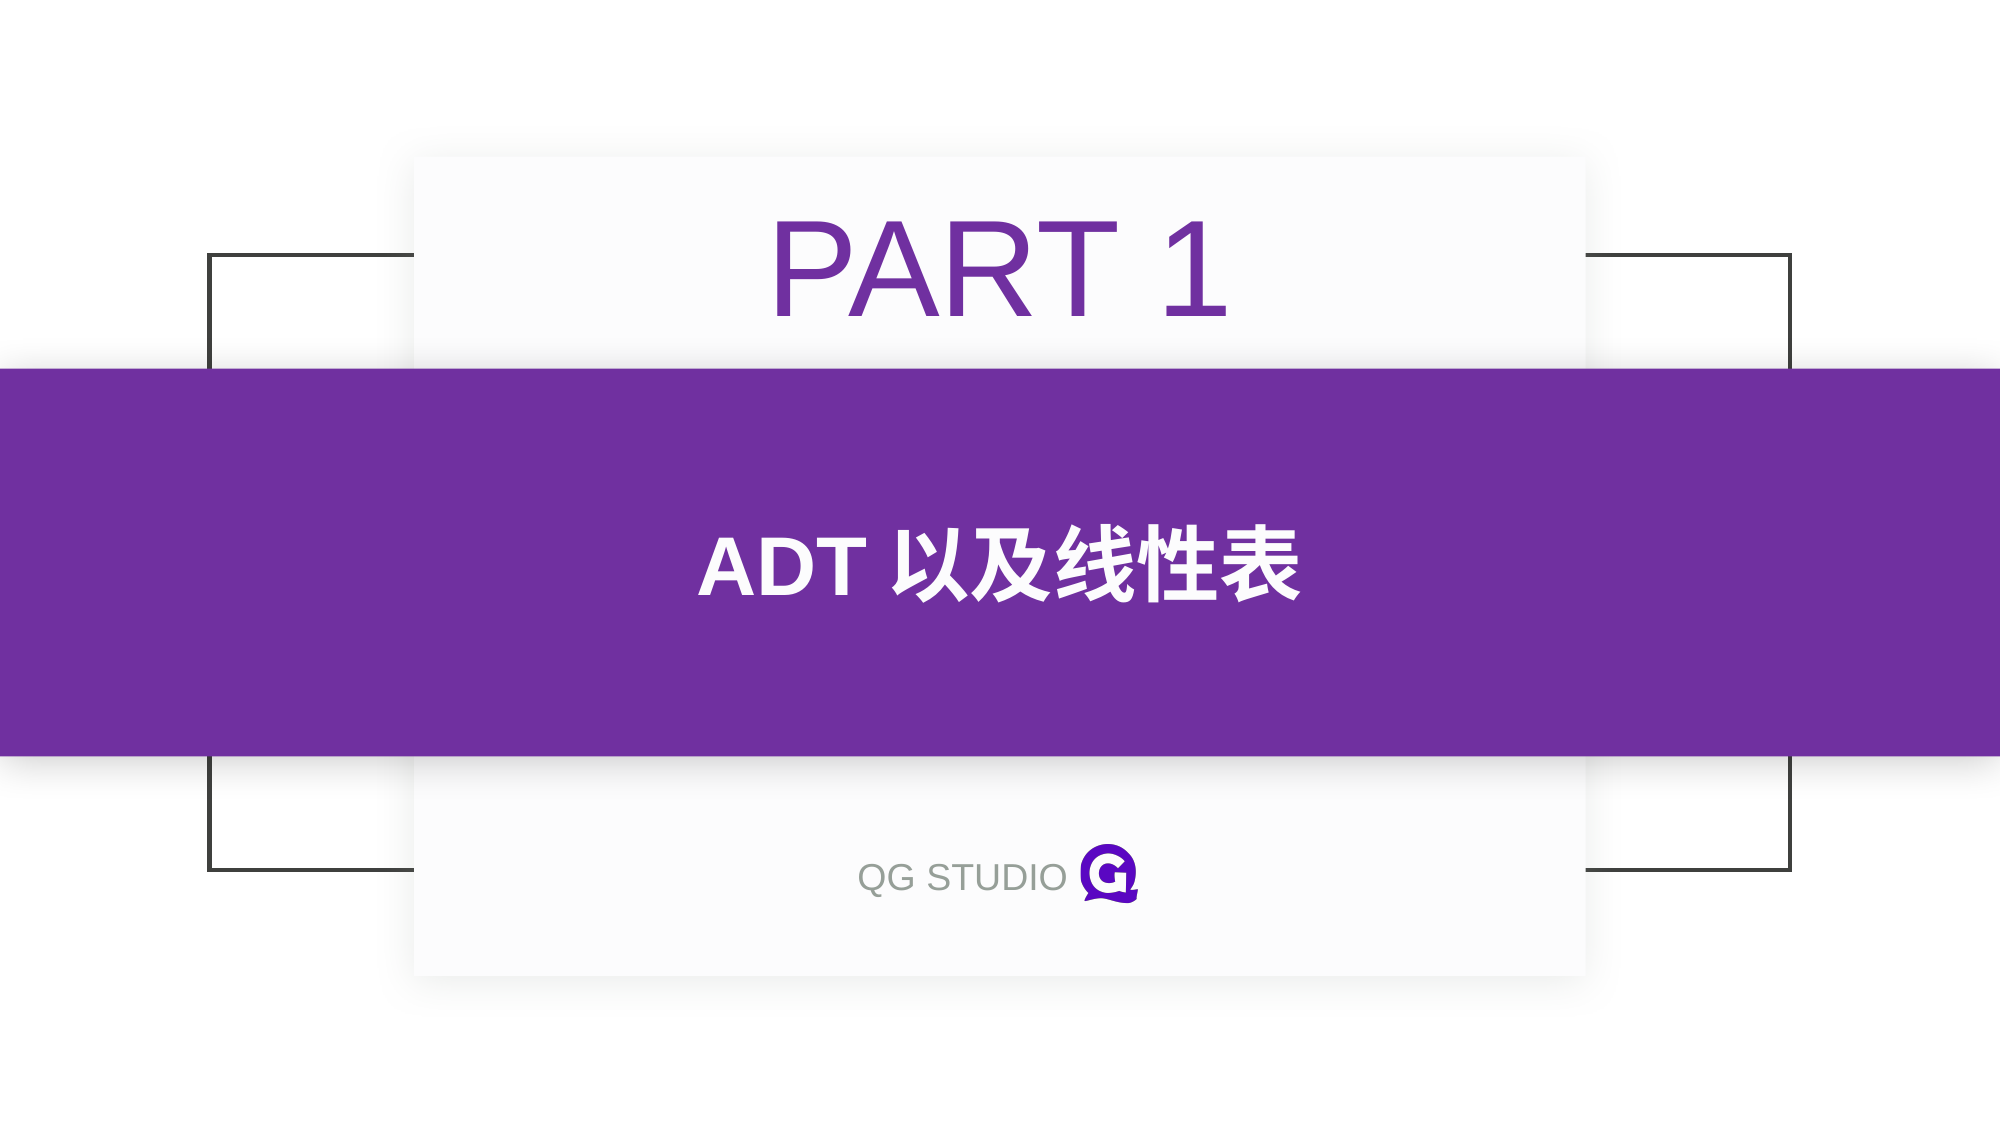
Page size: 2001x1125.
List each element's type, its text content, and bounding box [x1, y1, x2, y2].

text_box [1597, 788, 1791, 871]
picture [1080, 844, 1144, 908]
text_box PART 1 [751, 171, 1248, 352]
text_box [208, 788, 403, 871]
text_box [413, 156, 1587, 353]
text_box [413, 788, 1587, 977]
text_box QG STUDIO [842, 845, 1080, 906]
text_box [1597, 254, 1791, 353]
text_box [0, 368, 2000, 757]
text_box [208, 254, 403, 353]
text_box ADT以及线性表 [681, 504, 1318, 620]
